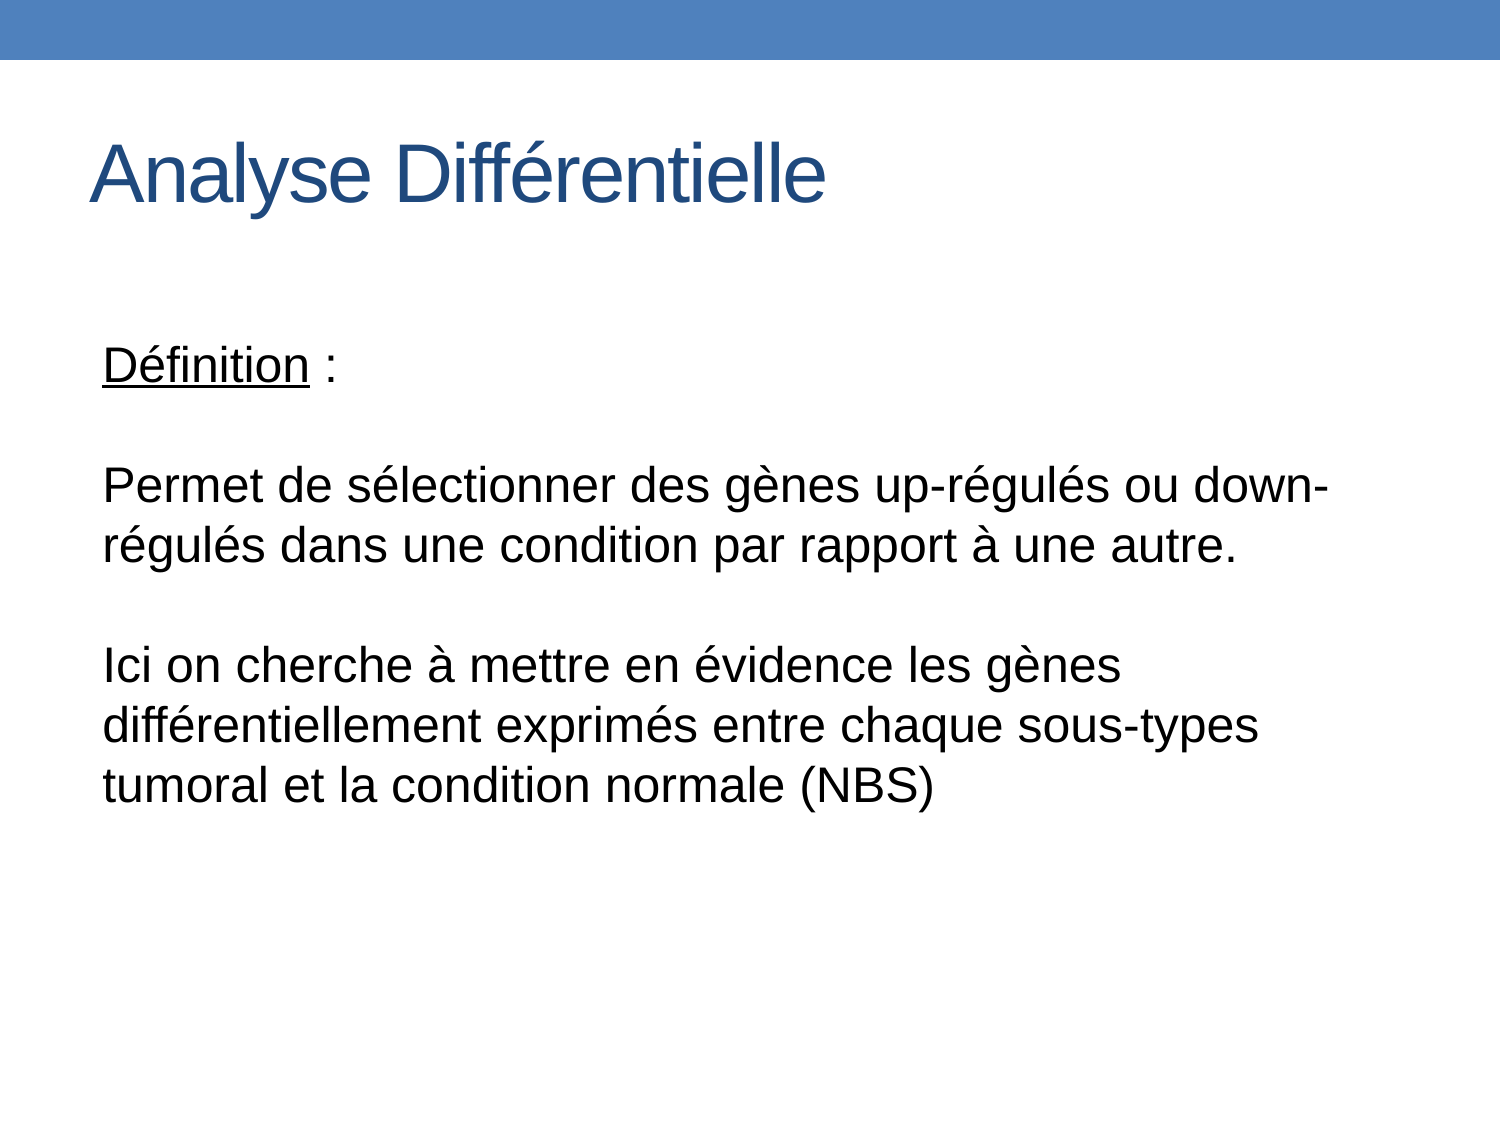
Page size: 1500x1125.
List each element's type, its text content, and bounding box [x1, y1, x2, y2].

text_box Analyse Différentielle [74, 87, 1425, 250]
text_box Définition : Permet de sélectionner des gènes up-régulés ou down-régulés dans une condition par rapport à une autre. Ici on cherche à mettre en évidence les gènes différentiellement exprimés entre chaque sous-types tumoral et la condition normale (NBS) [87, 324, 1425, 820]
text_box [74, 262, 1425, 1063]
